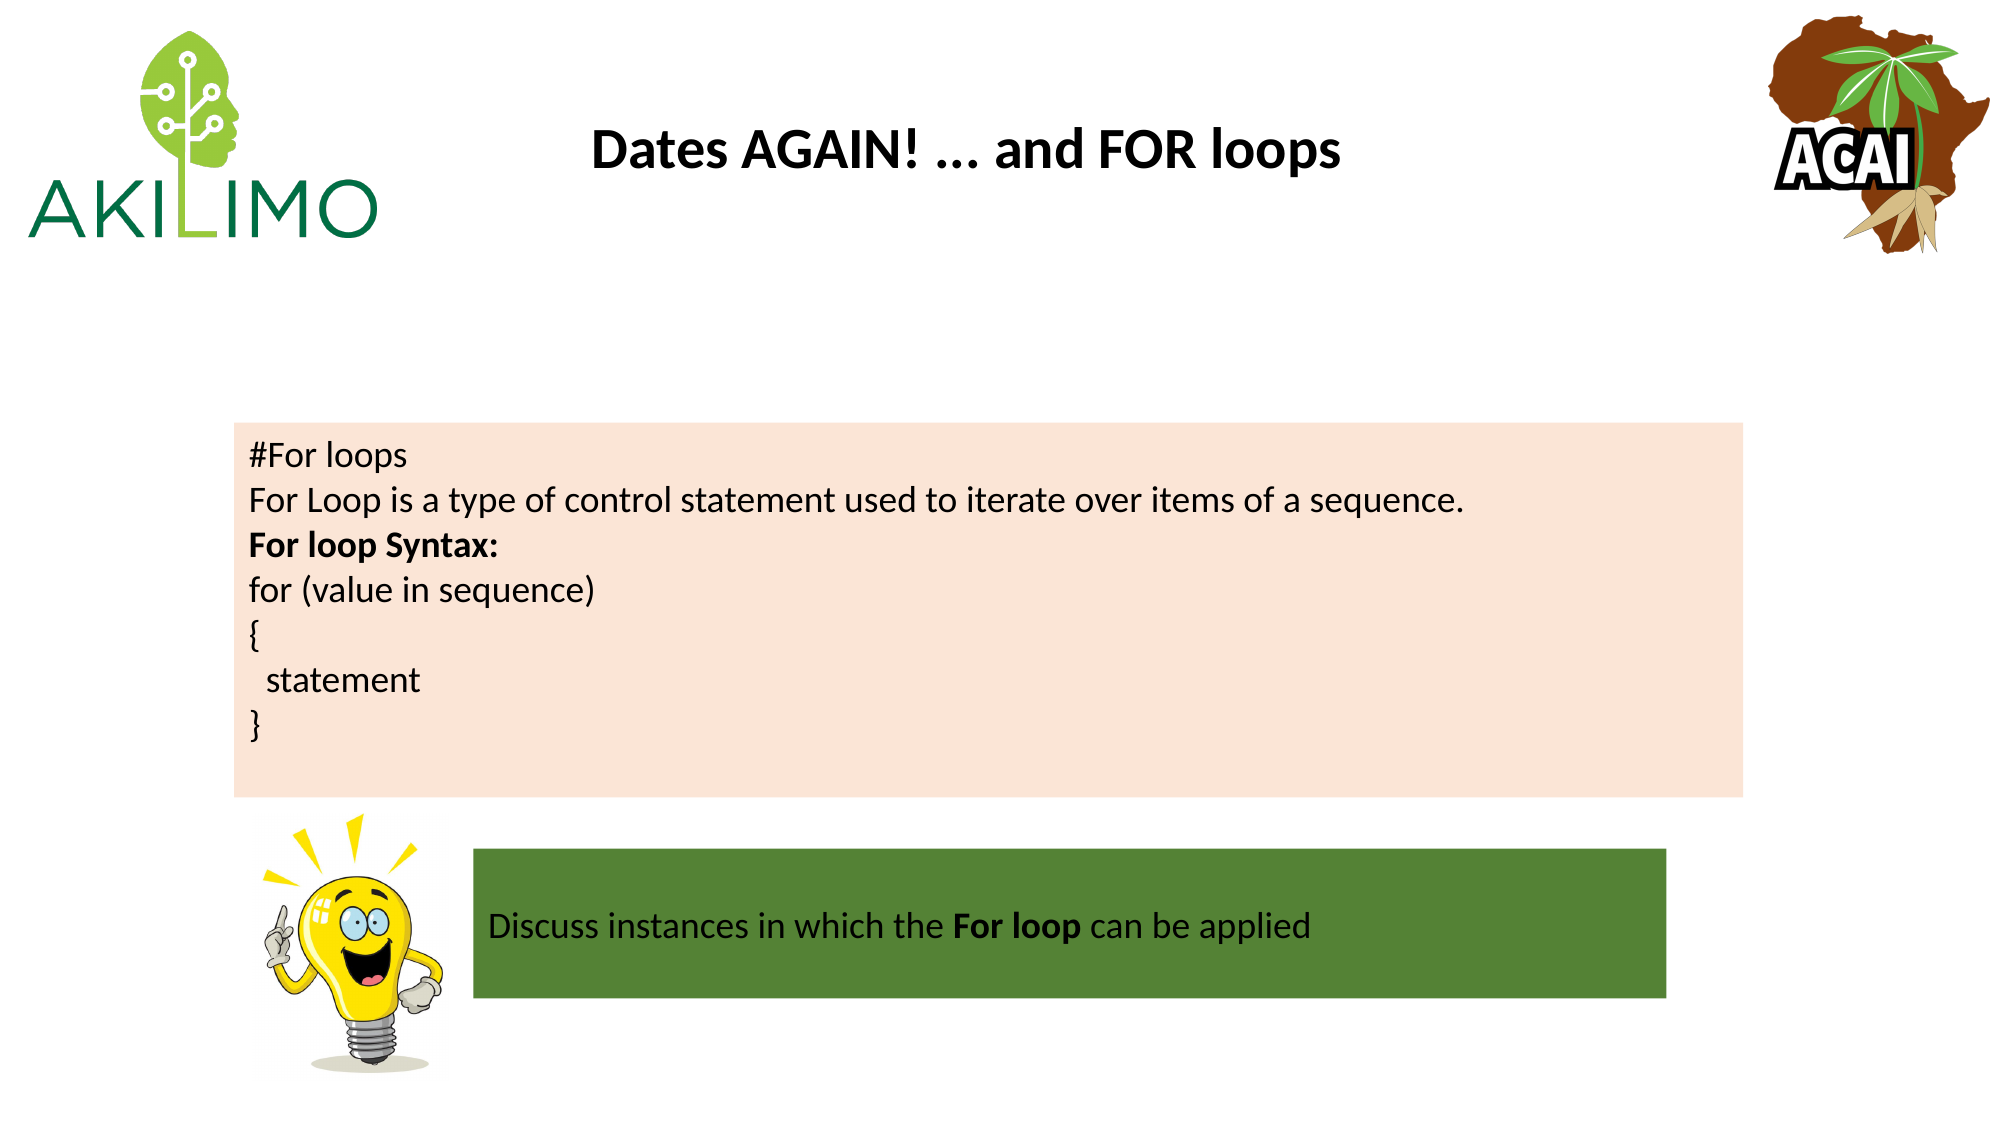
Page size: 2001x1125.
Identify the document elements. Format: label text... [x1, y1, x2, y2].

text_box Discuss instances in which the For loop can be applied [473, 848, 1667, 999]
text_box #For loops For Loop is a type of control statement used to iterate over items of a sequence. For loop Syntax: for (value in sequence) { statement } [234, 422, 1744, 798]
picture [28, 31, 377, 238]
picture [1768, 15, 1990, 254]
text_box Dates AGAIN! ... and FOR loops [576, 103, 1535, 258]
picture [252, 813, 449, 1081]
